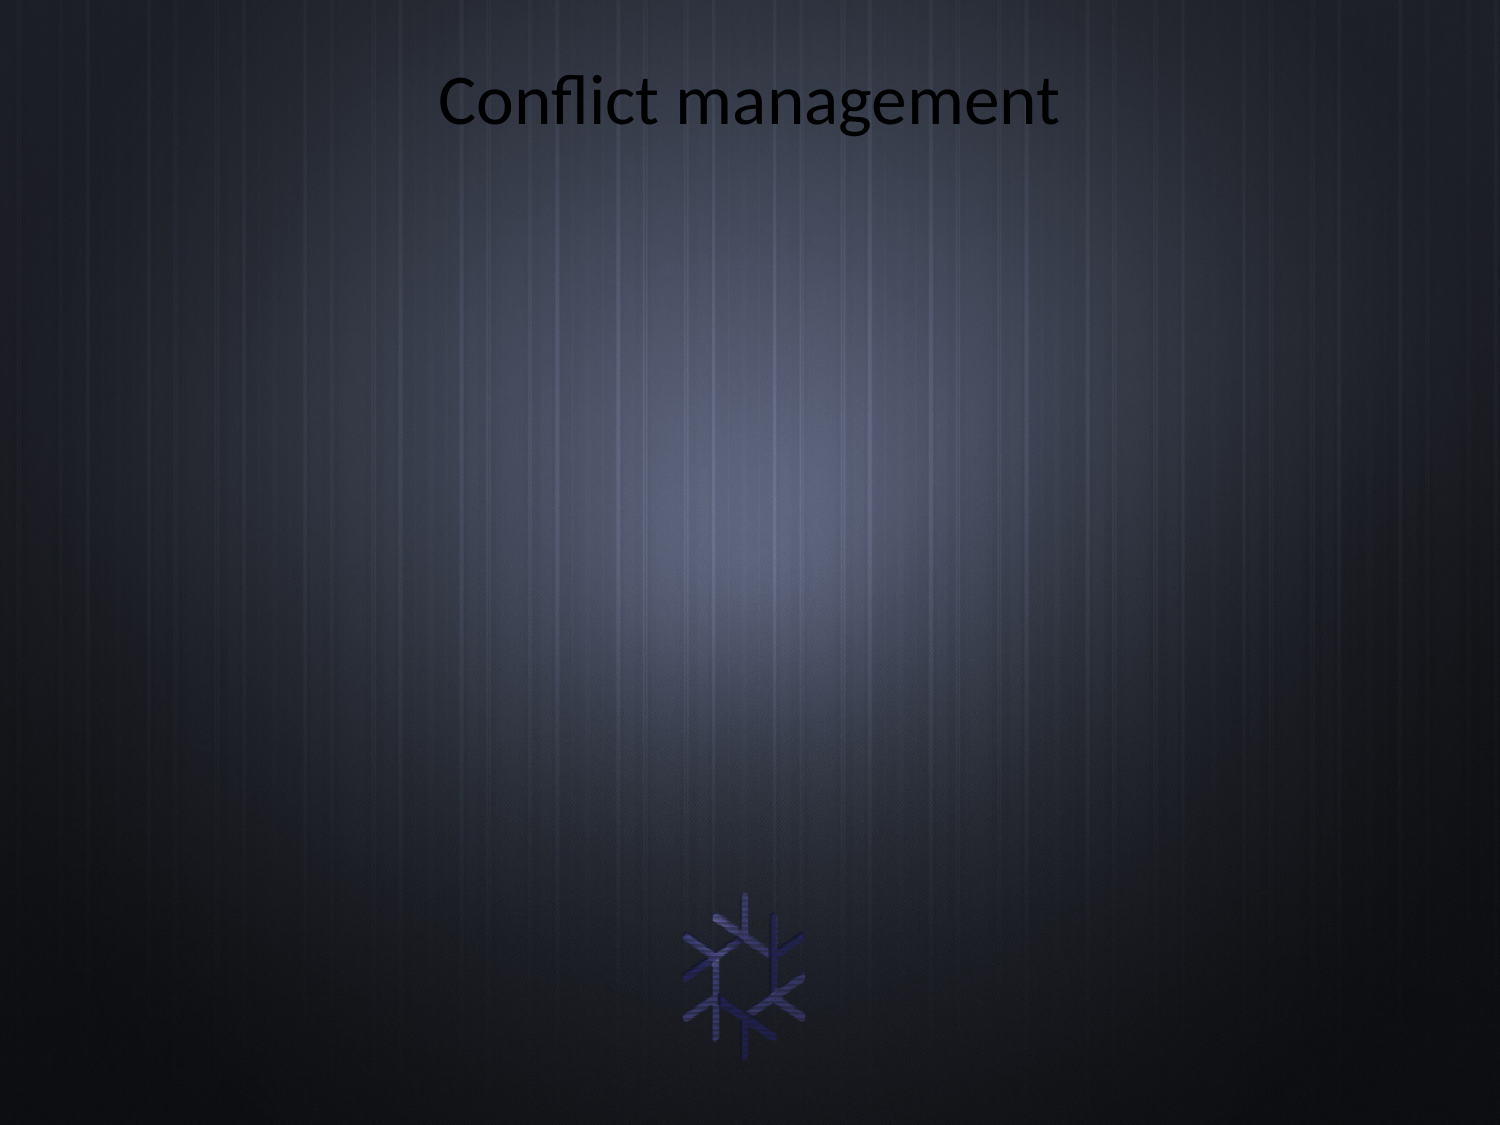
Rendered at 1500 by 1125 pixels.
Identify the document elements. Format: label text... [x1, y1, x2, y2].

title Conflict management [75, 45, 1425, 233]
picture [0, 0, 1500, 1125]
